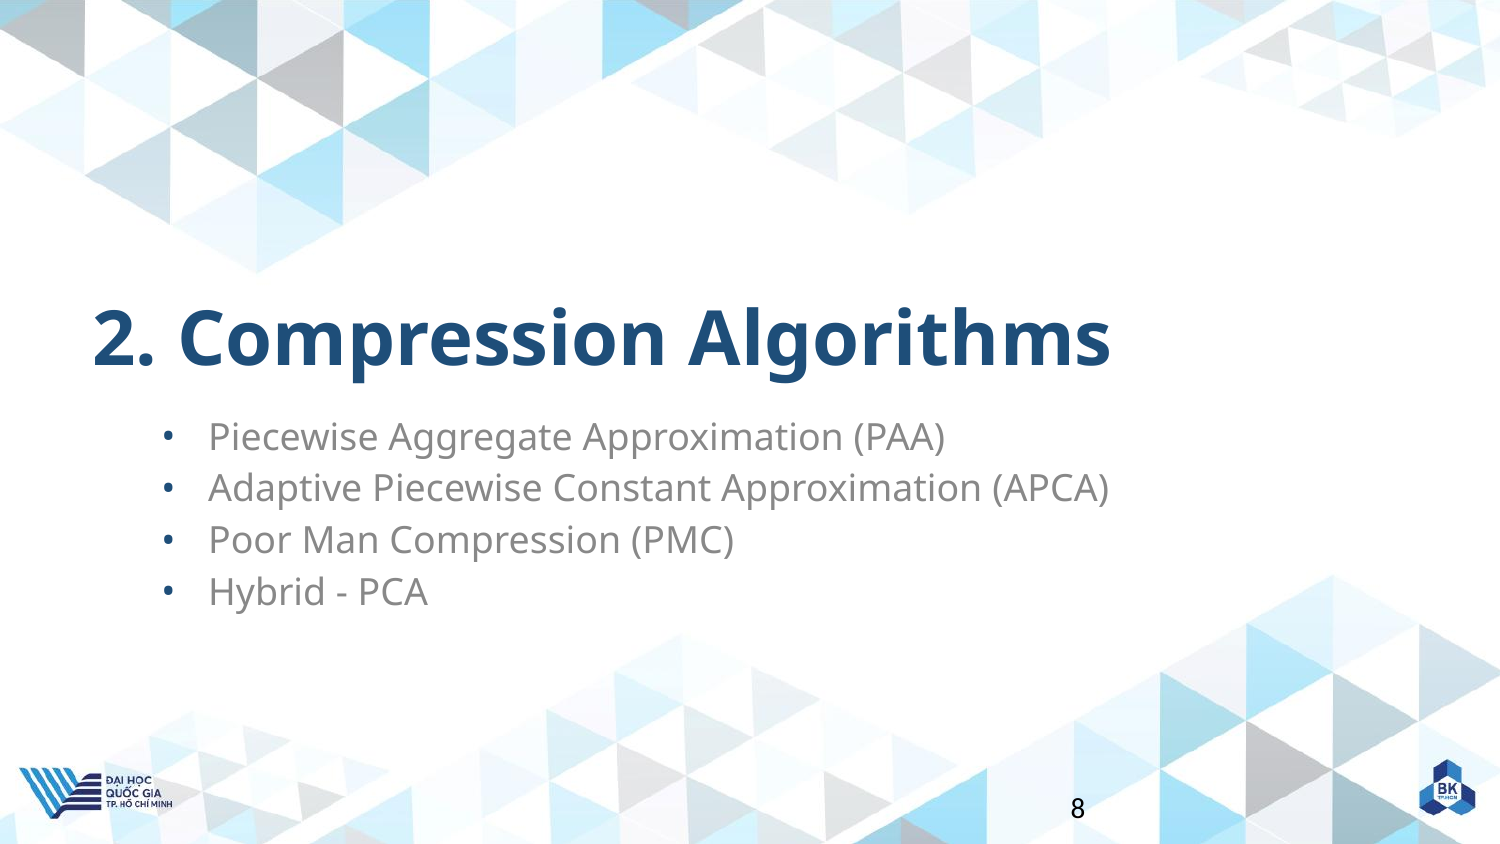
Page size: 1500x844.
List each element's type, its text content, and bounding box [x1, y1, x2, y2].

picture [0, 0, 1500, 844]
title 2. Compression Algorithms [80, 188, 1375, 387]
slide_number 8 [1059, 783, 1397, 829]
list Piecewise Aggregate Approximation (PAA) Adaptive Piecewise Constant Approximation (APCA) Poor Man Compression (PMC) Hybrid - PCA [150, 400, 1248, 735]
